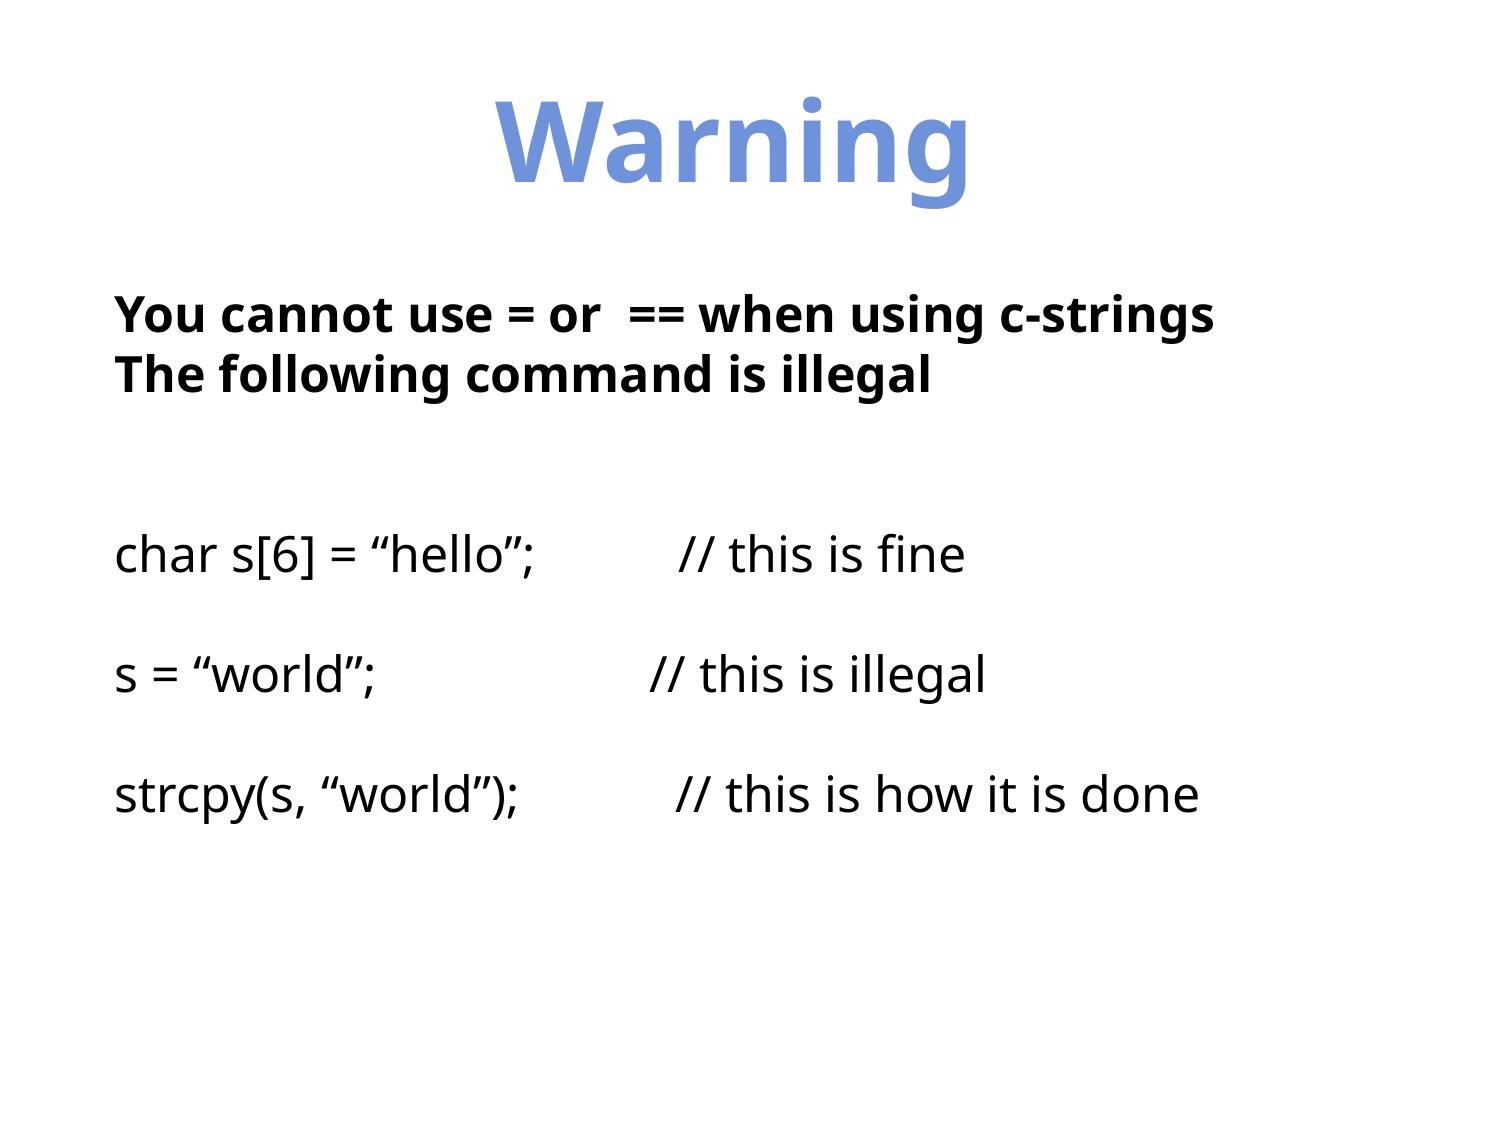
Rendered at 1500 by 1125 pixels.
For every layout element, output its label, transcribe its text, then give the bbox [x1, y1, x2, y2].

text_box Warning [0, 62, 1500, 213]
text_box You cannot use = or == when using c-strings The following command is illegal char s[6] = “hello”; // this is fine s = “world”; // this is illegal strcpy(s, “world”); // this is how it is done [99, 274, 1325, 830]
